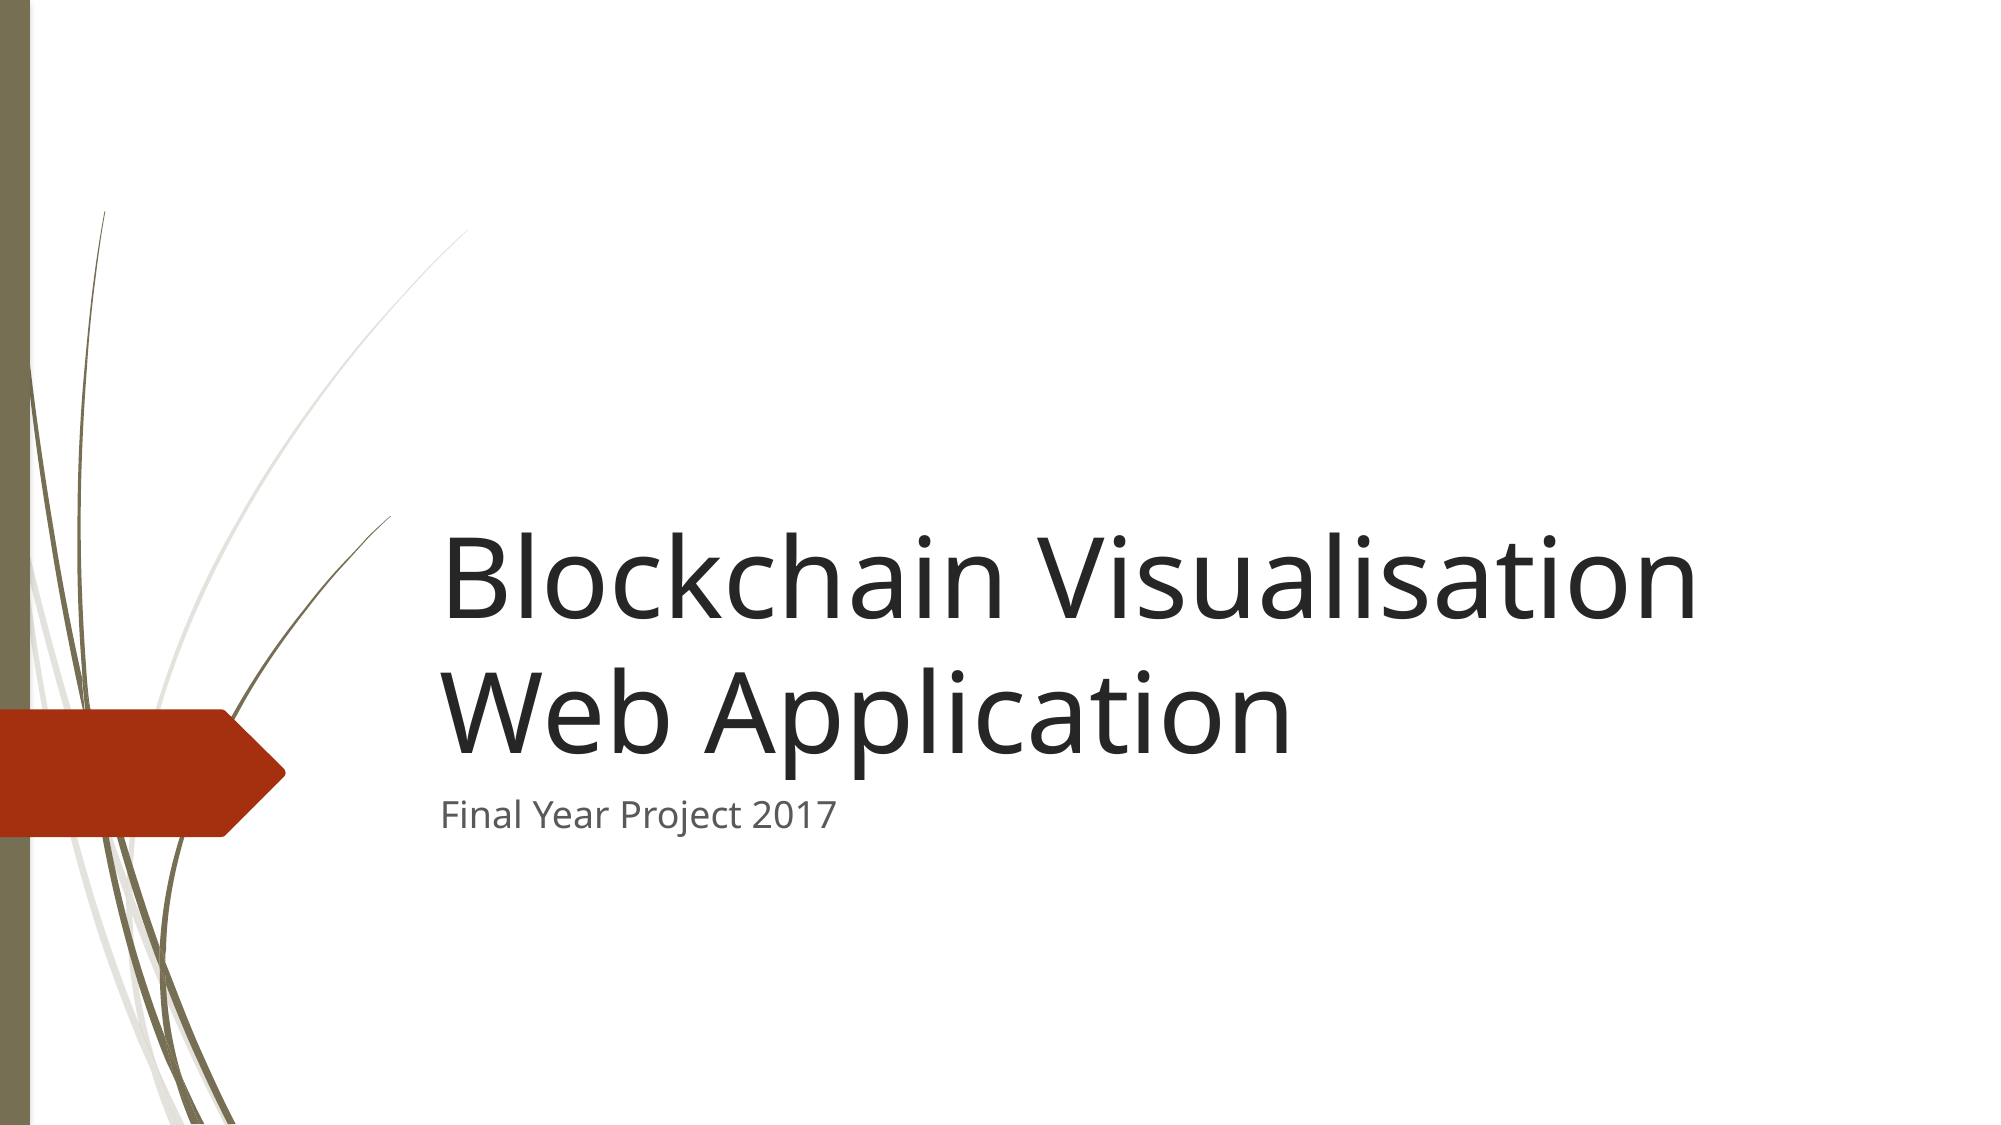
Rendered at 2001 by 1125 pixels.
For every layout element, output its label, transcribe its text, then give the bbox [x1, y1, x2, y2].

subtitle Final Year Project 2017 [424, 783, 1888, 969]
title Blockchain Visualisation Web Application [424, 412, 1888, 783]
